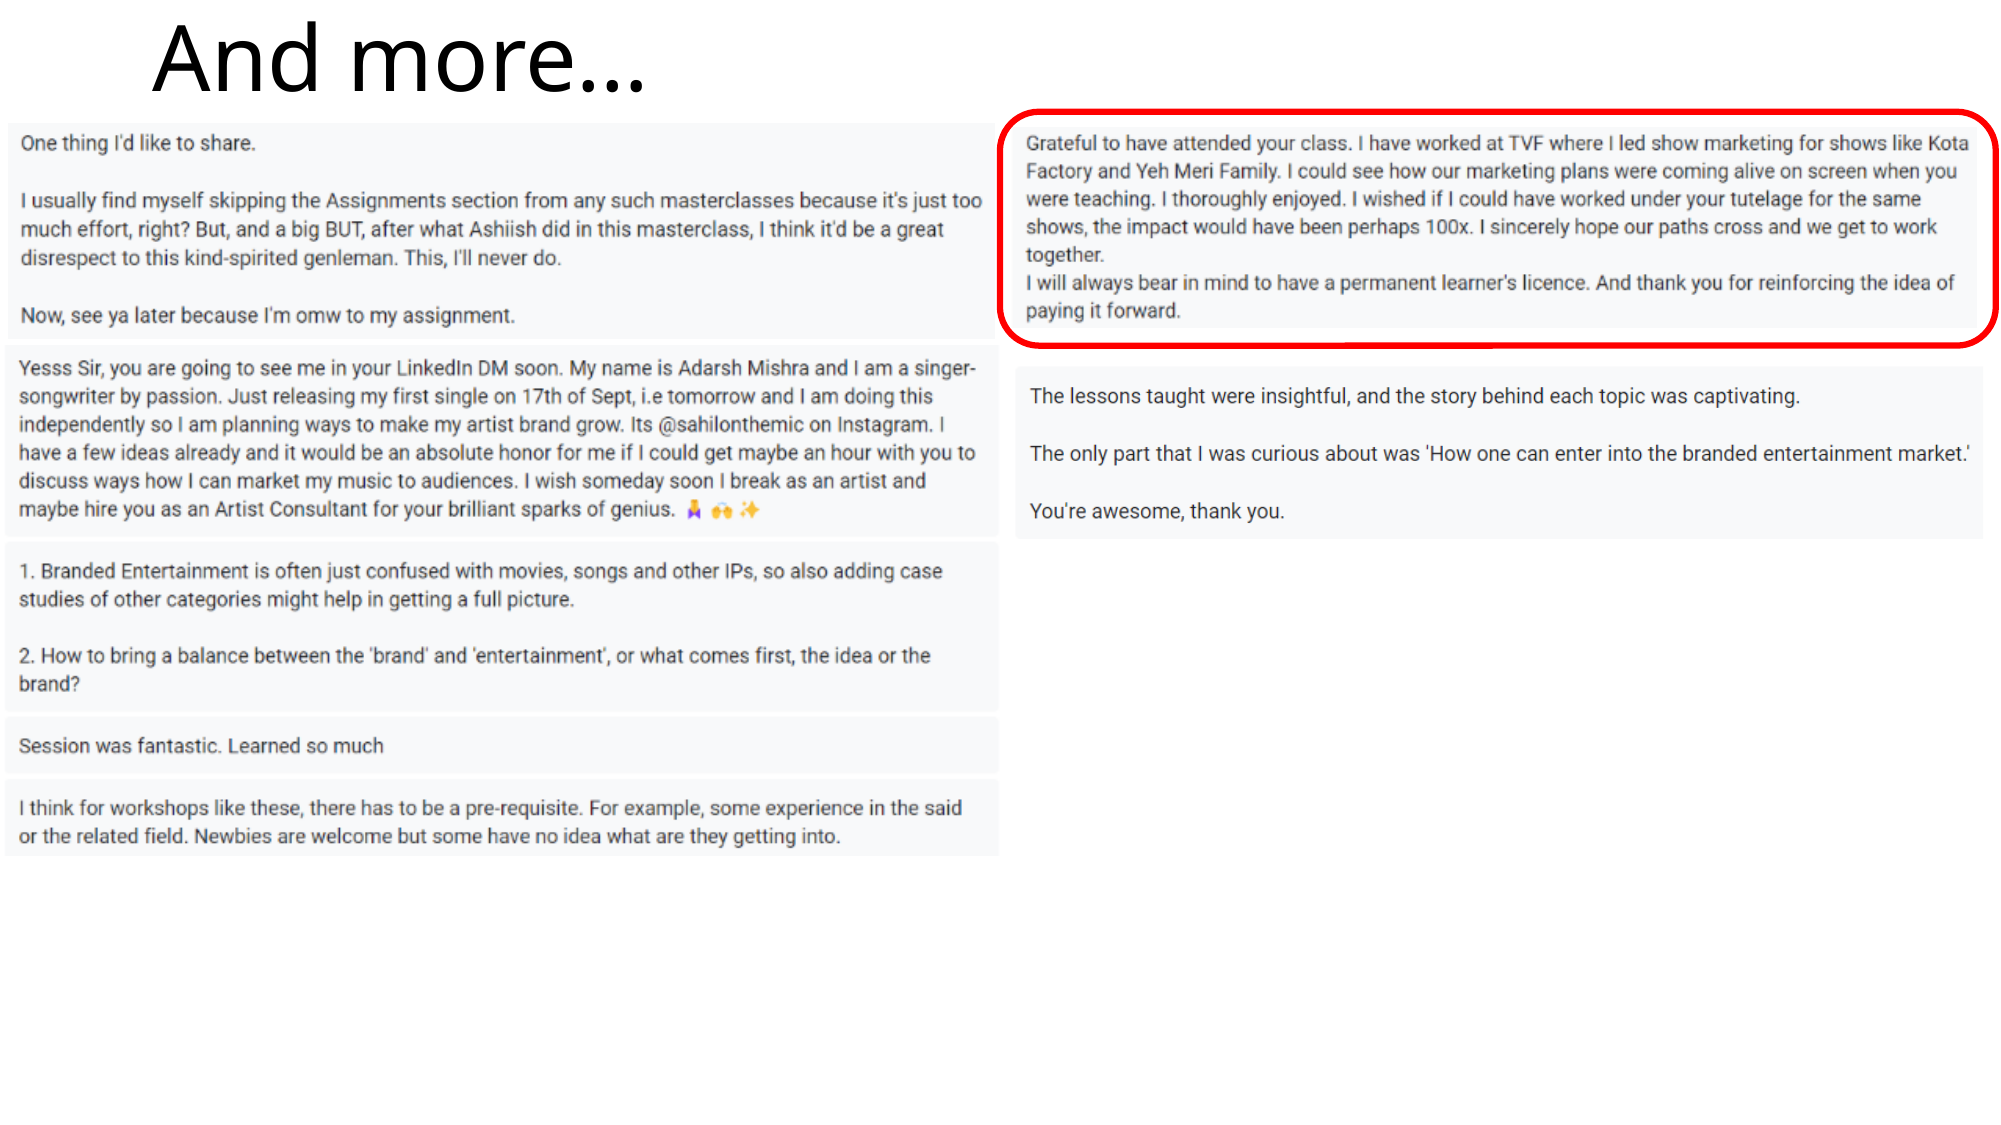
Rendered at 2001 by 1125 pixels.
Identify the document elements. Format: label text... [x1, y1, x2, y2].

title And more… [137, 0, 1863, 124]
picture [4, 345, 1001, 856]
picture [8, 123, 995, 340]
picture [1006, 127, 1977, 328]
text_box [998, 110, 1997, 347]
picture [1010, 361, 1984, 539]
